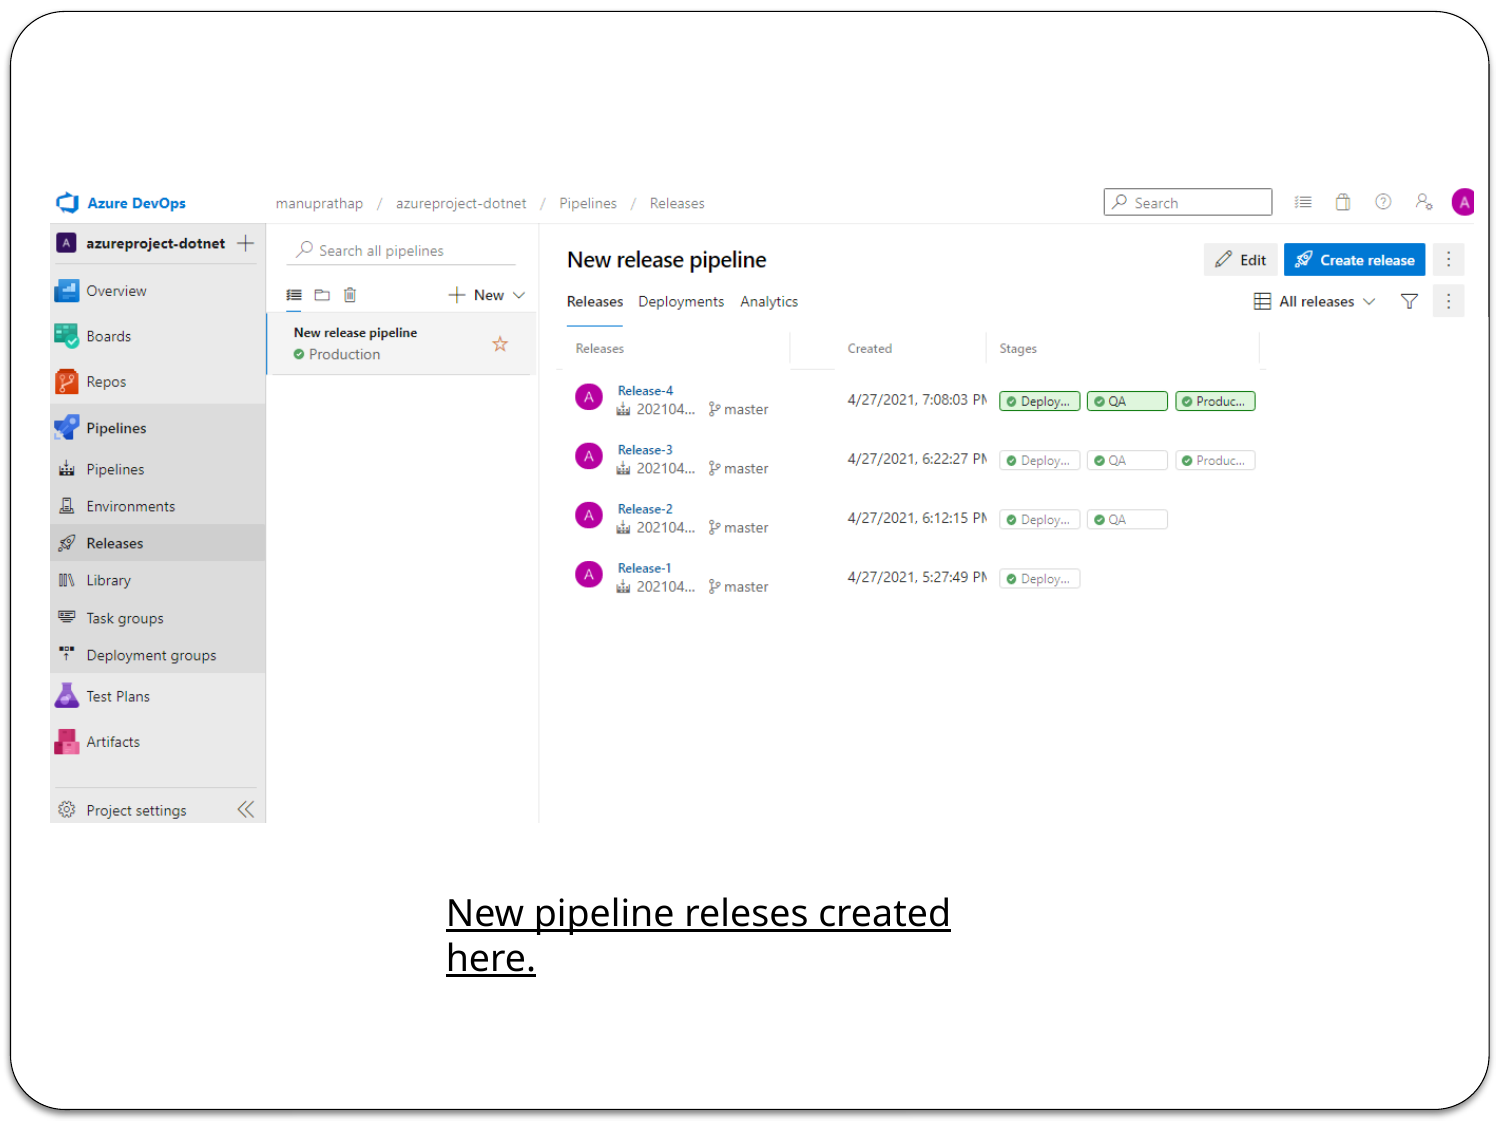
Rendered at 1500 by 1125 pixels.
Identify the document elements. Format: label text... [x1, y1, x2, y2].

picture [49, 184, 1474, 823]
text_box New pipeline releses created here. [431, 881, 1046, 987]
